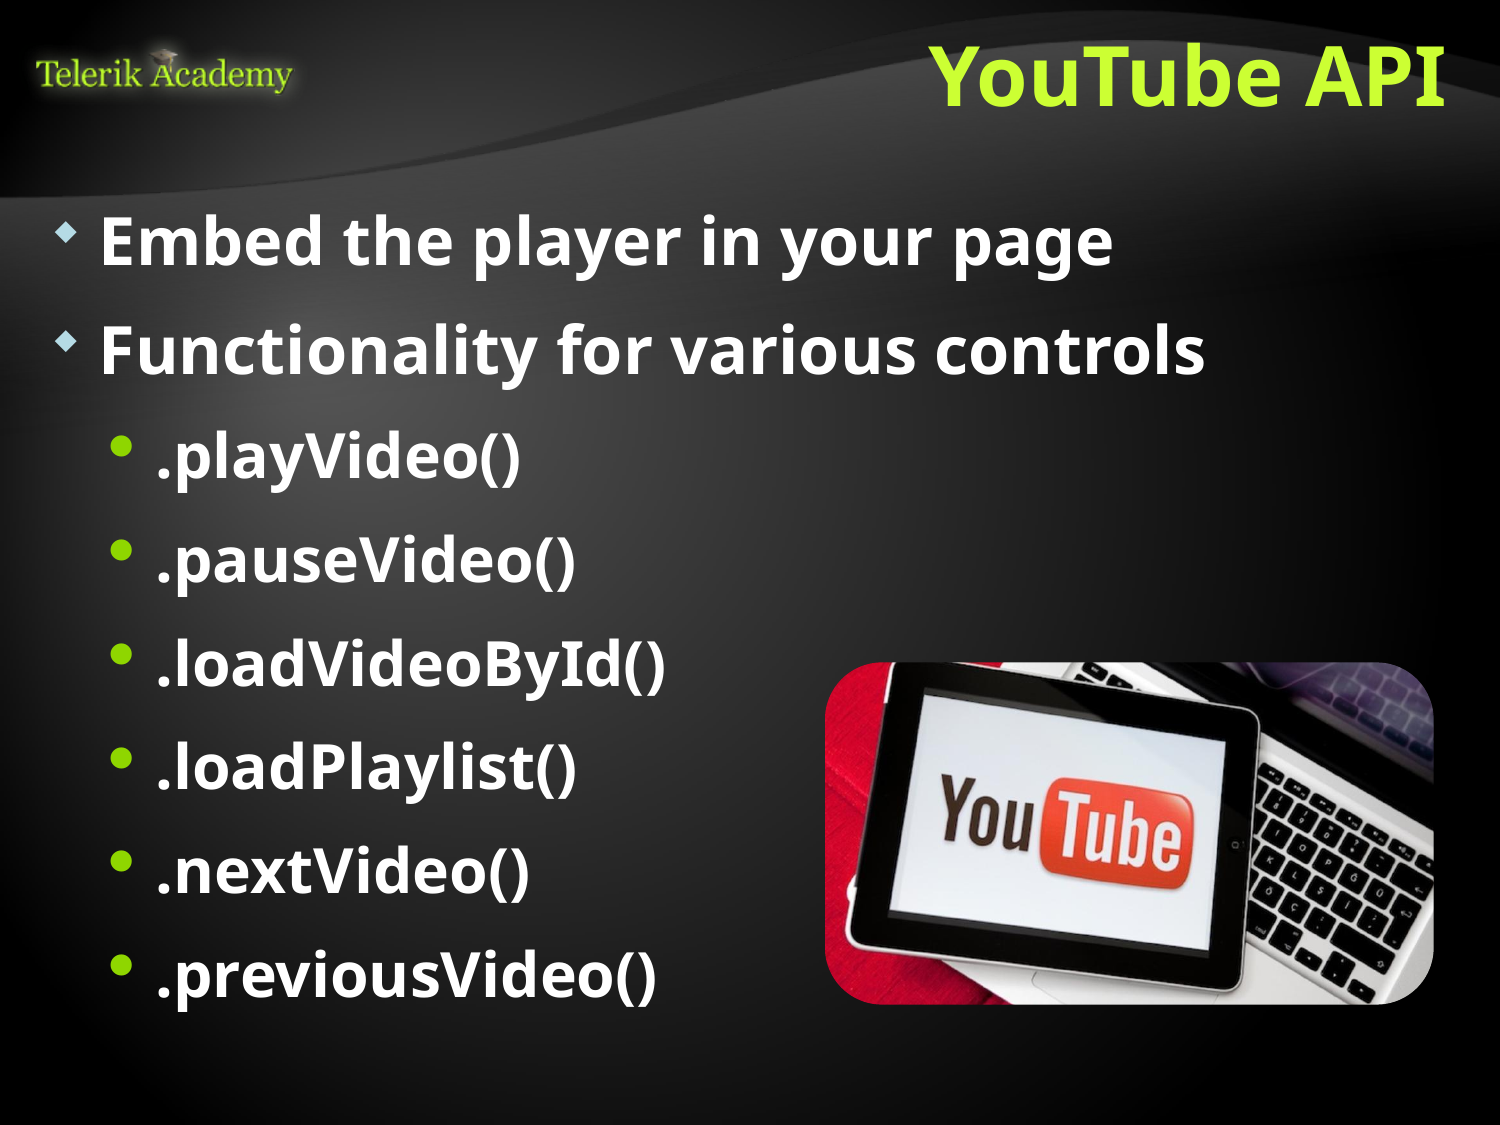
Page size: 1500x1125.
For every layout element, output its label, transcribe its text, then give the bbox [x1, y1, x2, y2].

picture [0, 0, 1500, 1125]
list Embed the player in your page Functionality for various controls .playVideo() .pauseVideo() .loadVideoById() .loadPlaylist() .nextVideo() .previousVideo() [37, 187, 1400, 1075]
title YouTube API [300, 12, 1463, 150]
